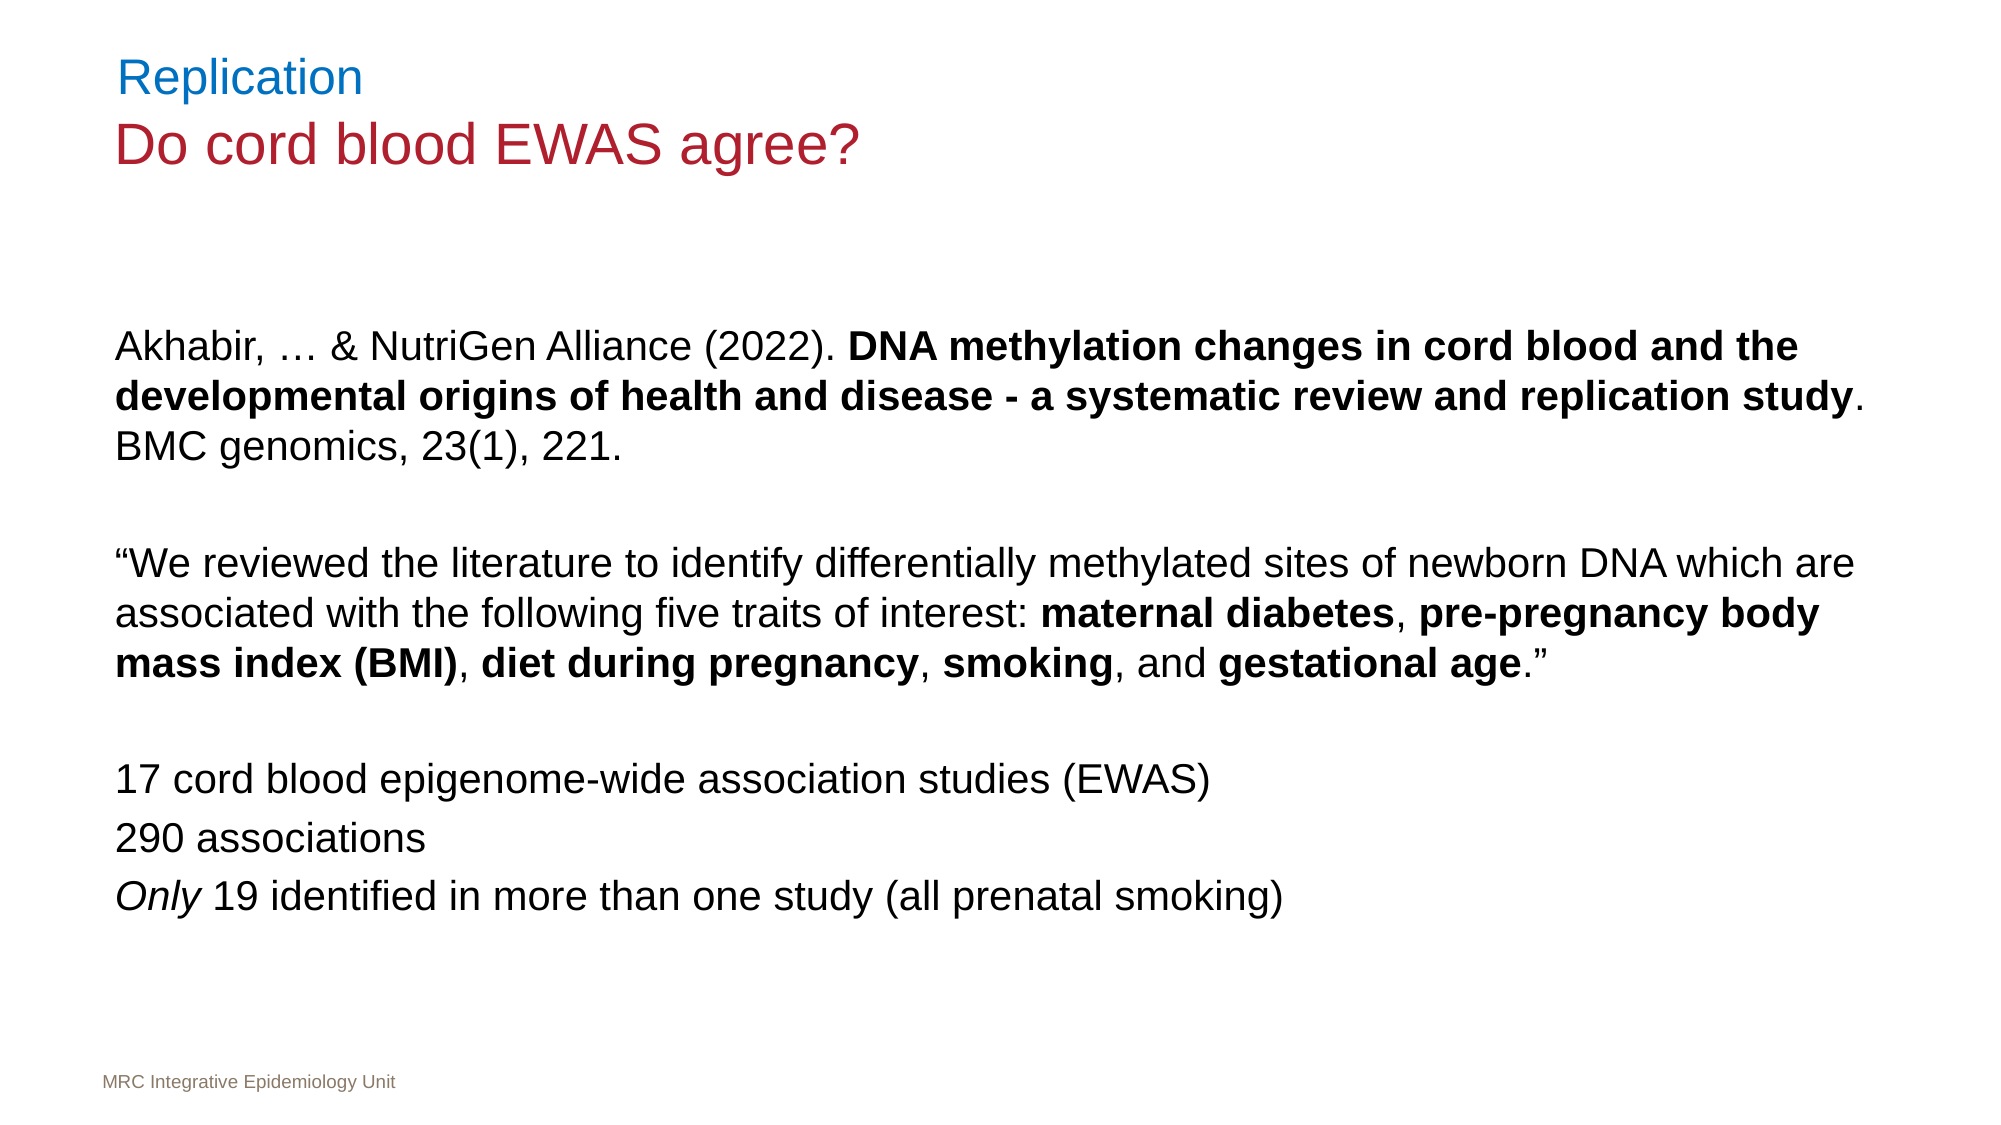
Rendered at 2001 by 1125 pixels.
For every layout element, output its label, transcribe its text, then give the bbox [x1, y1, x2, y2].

list Akhabir, … & NutriGen Alliance (2022). DNA methylation changes in cord blood and the developmental origins of health and disease - a systematic review and replication study. BMC genomics, 23(1), 221. “We reviewed the literature to identify differentially methylated sites of newborn DNA which are associated with the following five traits of interest: maternal diabetes, pre-pregnancy body mass index (BMI), diet during pregnancy, smoking, and gestational age.” 17 cord blood epigenome-wide association studies (EWAS) 290 associations Only 19 identified in more than one study (all prenatal smoking) [99, 310, 1884, 1062]
title Do cord blood EWAS agree? [99, 74, 1884, 209]
text_box Replication [101, 37, 379, 113]
